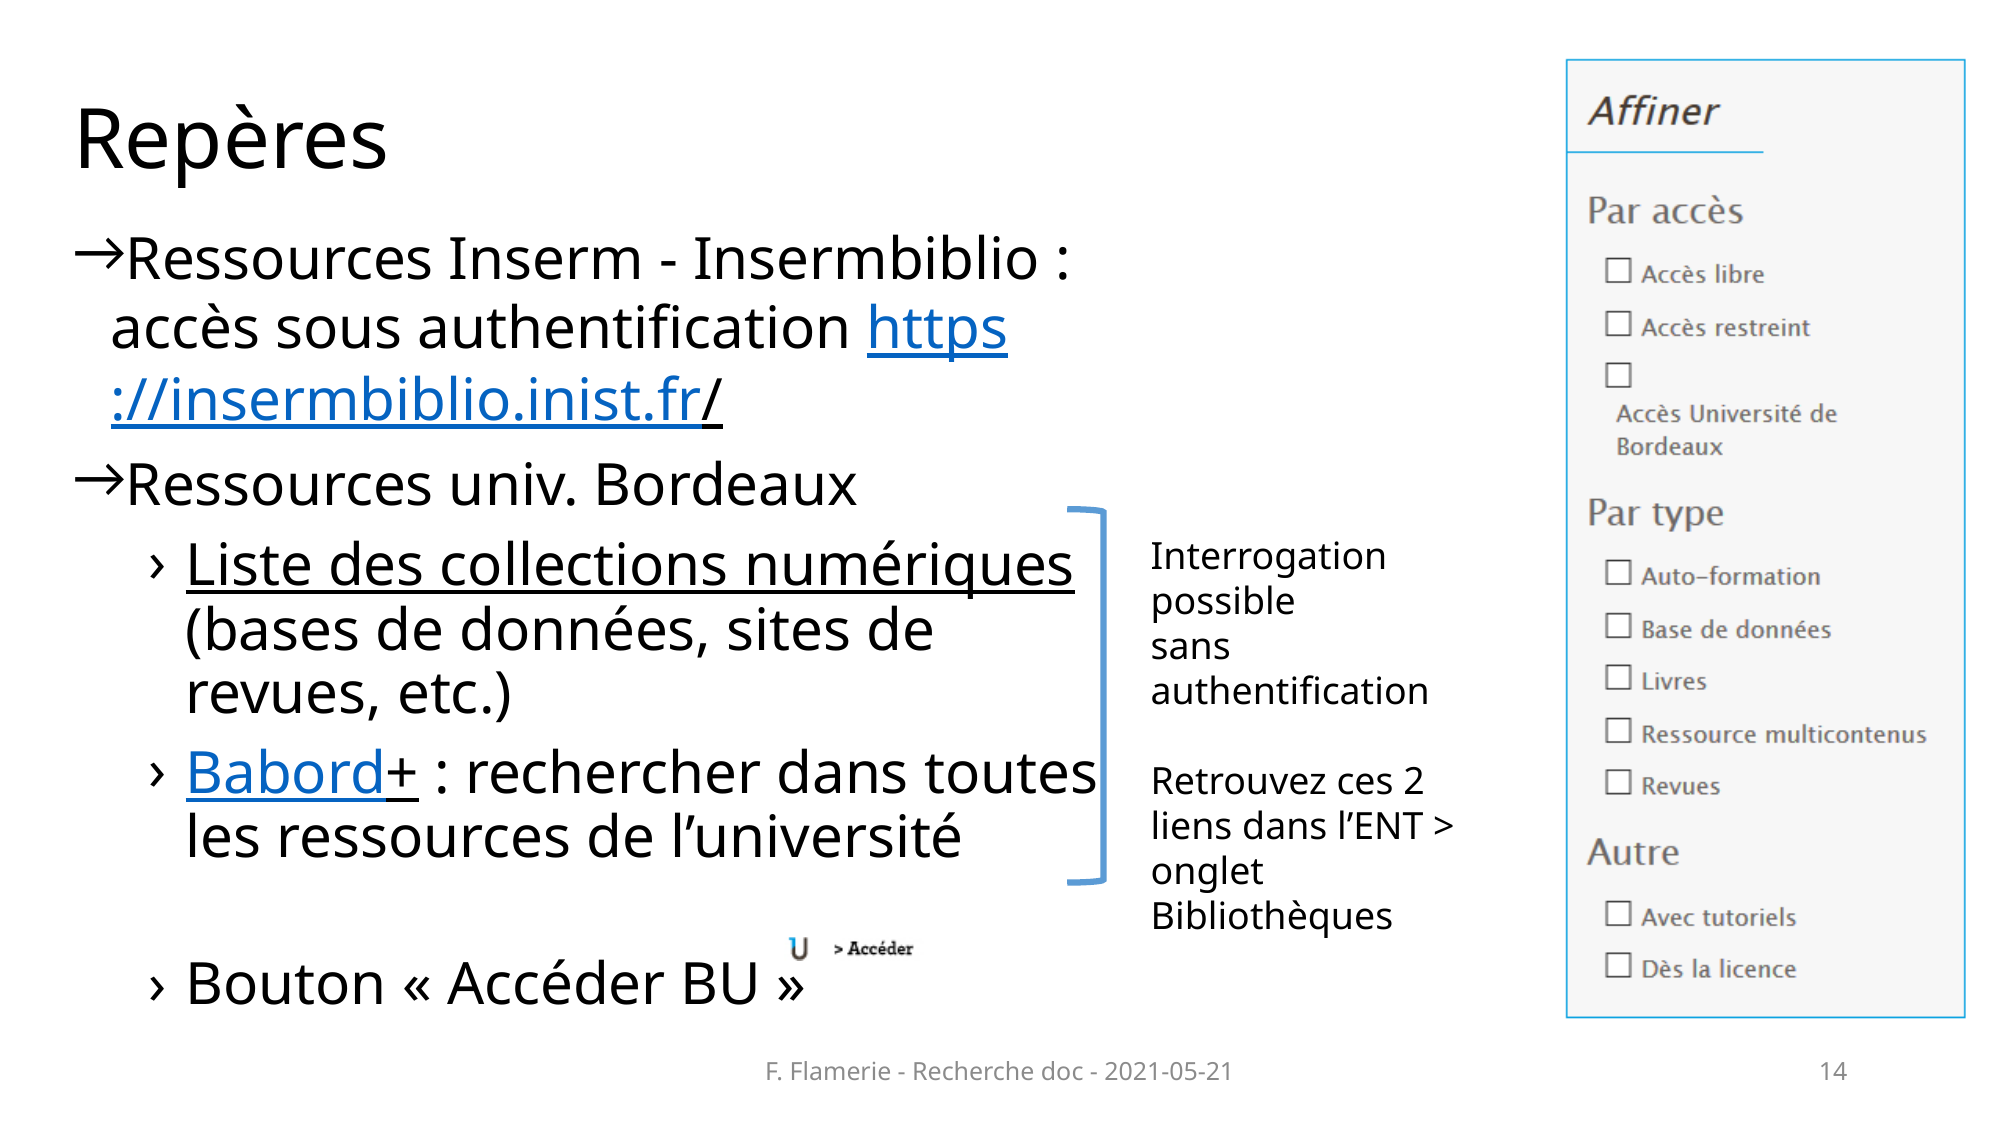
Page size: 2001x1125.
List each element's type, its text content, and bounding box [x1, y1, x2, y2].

text_box Interrogation possible sans authentification Retrouvez ces 2 liens dans l’ENT > onglet Bibliothèques [1135, 524, 1507, 1035]
footer F. Flamerie - Recherche doc - 2021-05-21 [662, 1042, 1338, 1103]
title Repères [58, 32, 1784, 250]
list Ressources Inserm - Insermbiblio : accès sous authentification https://insermbiblio.inist.fr/ Ressources univ. Bordeaux Liste des collections numériques (bases de données, sites de revues, etc.) Babord+ : rechercher dans toutes les ressources de l’université Bouton « Accéder BU » [58, 221, 1136, 936]
picture [1560, 39, 1980, 1031]
text_box [1067, 508, 1105, 884]
picture [772, 937, 931, 961]
slide_number 14 [1412, 1042, 1863, 1103]
